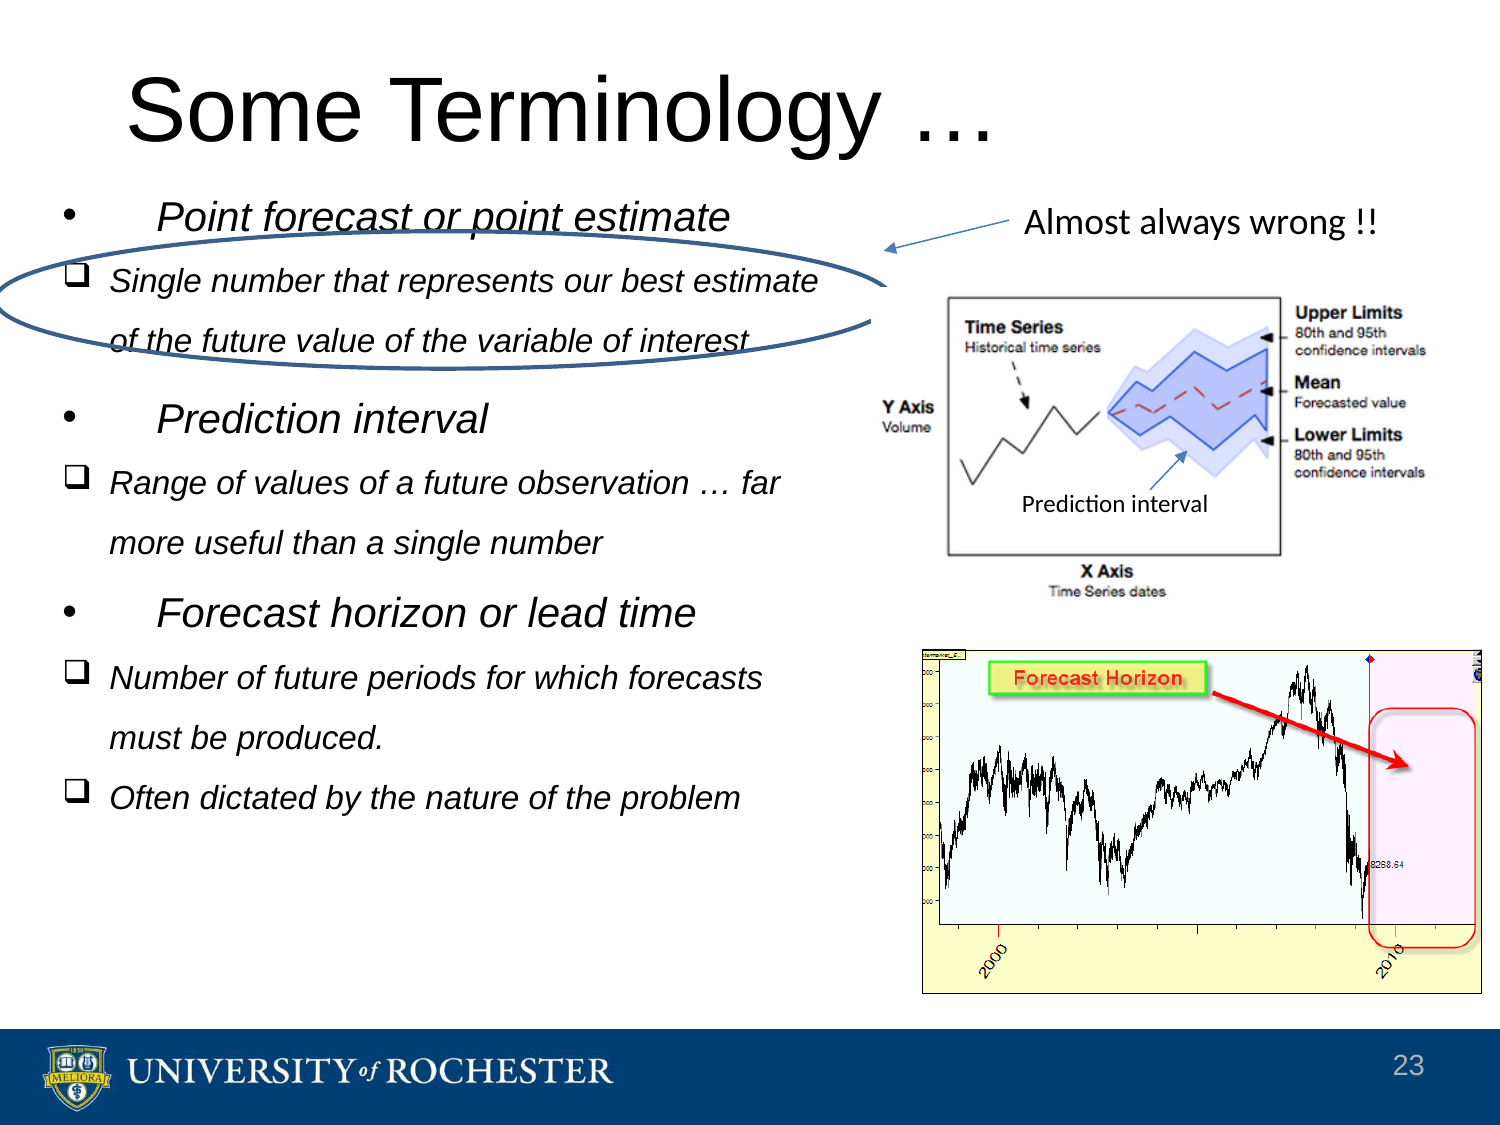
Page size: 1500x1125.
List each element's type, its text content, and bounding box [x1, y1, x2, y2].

title Some Terminology … [125, 50, 1365, 165]
picture [921, 649, 1482, 994]
text_box Almost always wrong !! [1009, 190, 1394, 250]
slide_number [75, 1046, 420, 1103]
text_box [883, 220, 1008, 252]
text_box [0, 229, 886, 371]
slide_number 23 [1080, 1046, 1425, 1103]
list Point forecast or point estimate Single number that represents our best estimate of the future value of the variable of interest Prediction interval Range of values of a future observation … far more useful than a single number Forecast horizon or lead time Number of future periods for which forecasts must be produced. Often dictated by the nature of the problem [62, 164, 825, 261]
picture [0, 1029, 1500, 1125]
list Point forecast or point estimate Single number that represents our best estimate of the future value of the variable of interest Prediction interval Range of values of a future observation … far more useful than a single number Forecast horizon or lead time Number of future periods for which forecasts must be produced. Often dictated by the nature of the problem [62, 339, 825, 816]
picture [871, 286, 1455, 615]
footer [510, 1046, 990, 1103]
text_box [1149, 450, 1188, 491]
